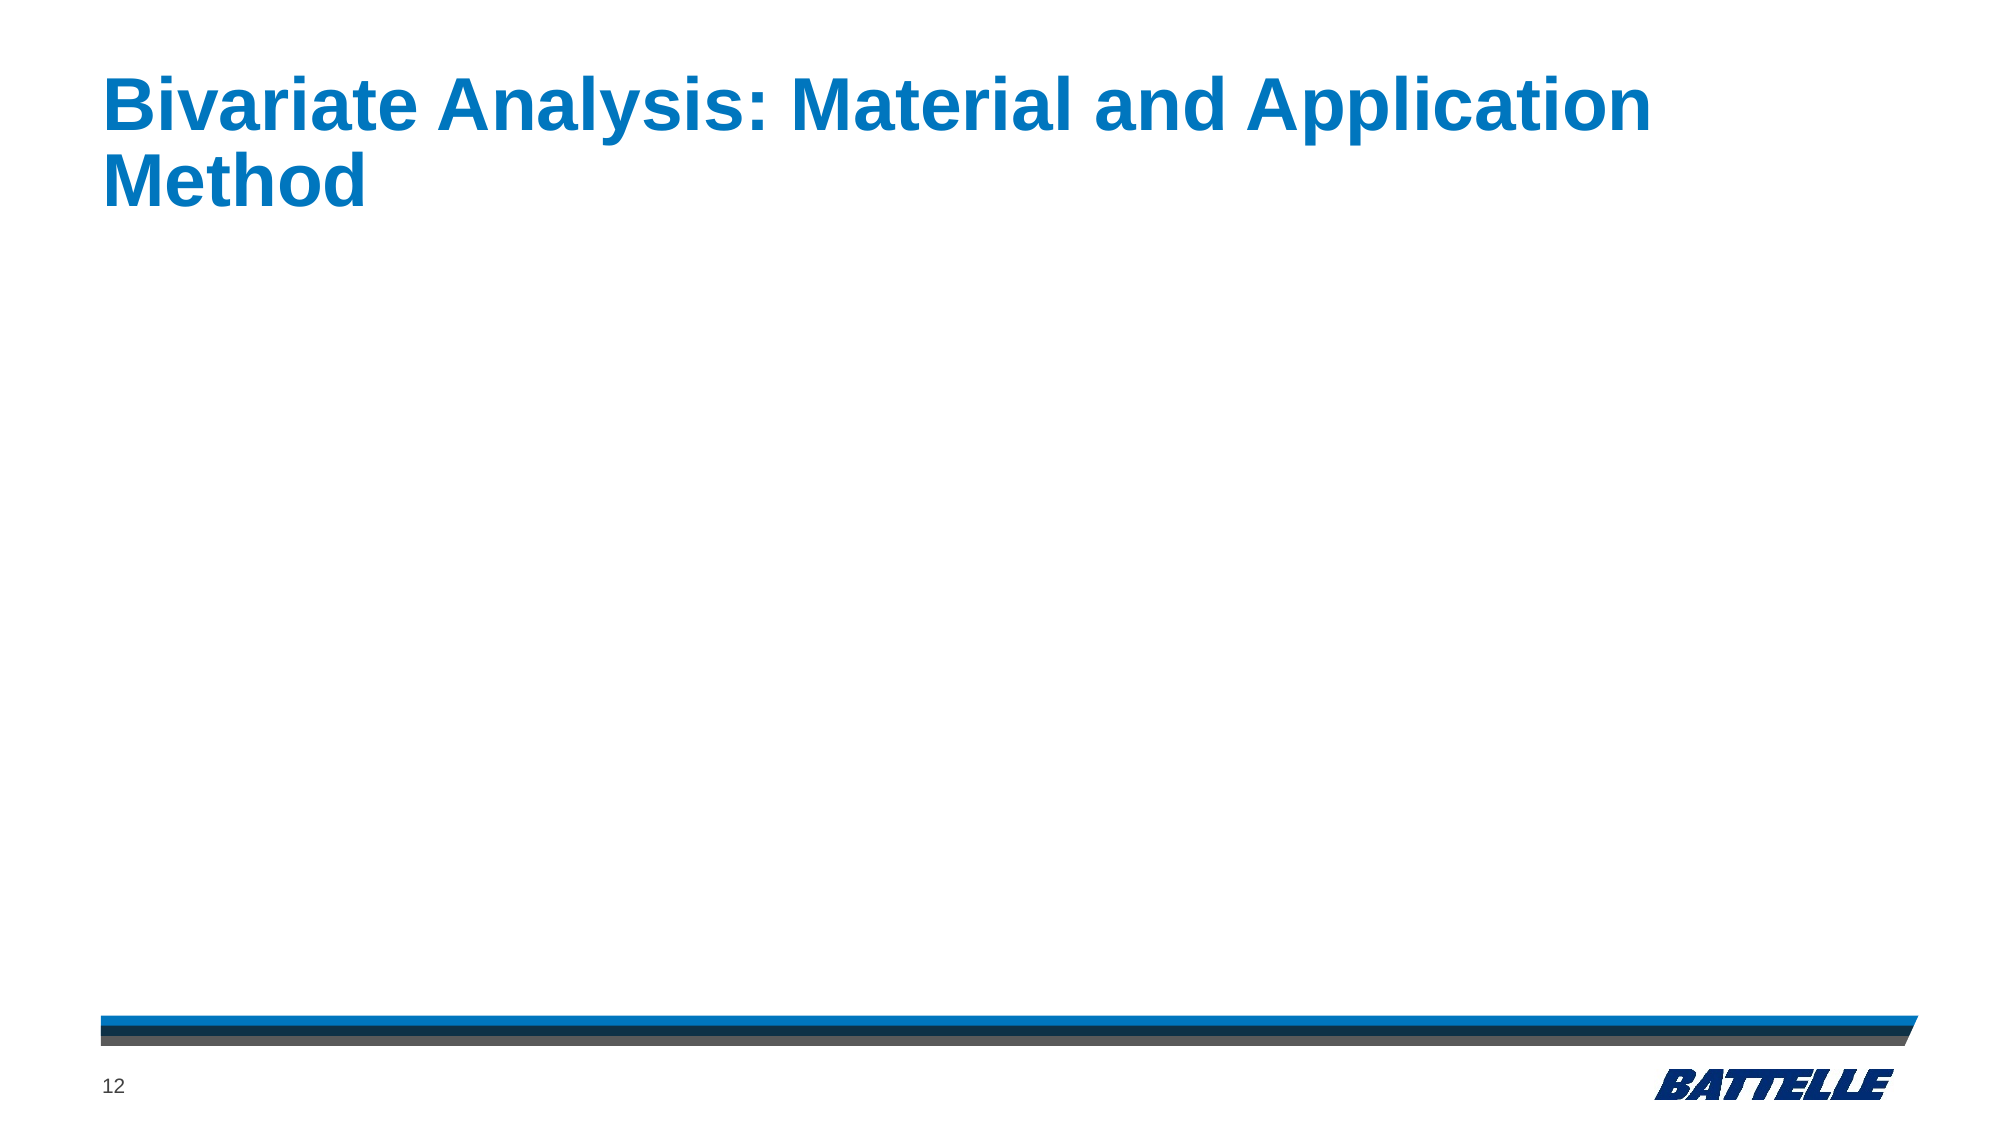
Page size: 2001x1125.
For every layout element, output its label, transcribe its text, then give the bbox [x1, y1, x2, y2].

slide_number 12 [101, 1068, 205, 1103]
title Bivariate Analysis: Material and Application Method [101, 68, 1898, 227]
picture [1654, 1069, 1894, 1100]
